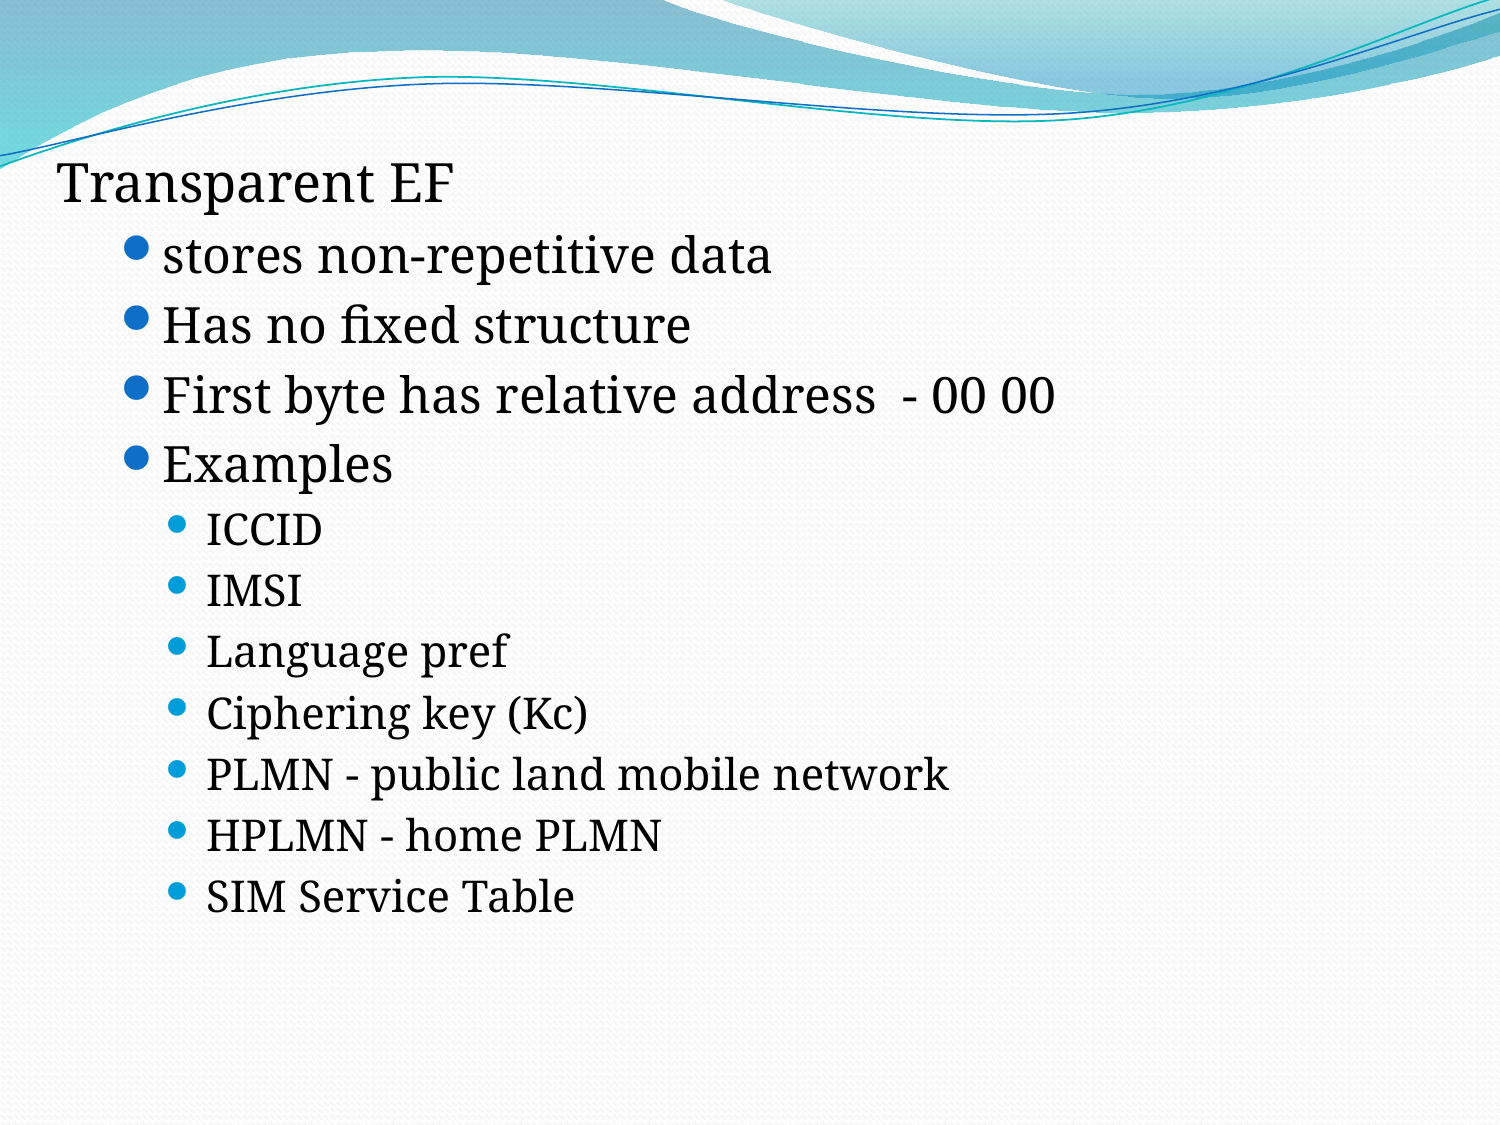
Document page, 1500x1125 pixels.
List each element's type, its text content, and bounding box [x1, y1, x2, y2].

list Transparent EF stores non-repetitive data Has no fixed structure First byte has relative address - 00 00 Examples ICCID IMSI Language pref Ciphering key (Kc) PLMN - public land mobile network HPLMN - home PLMN SIM Service Table [41, 140, 1471, 1094]
